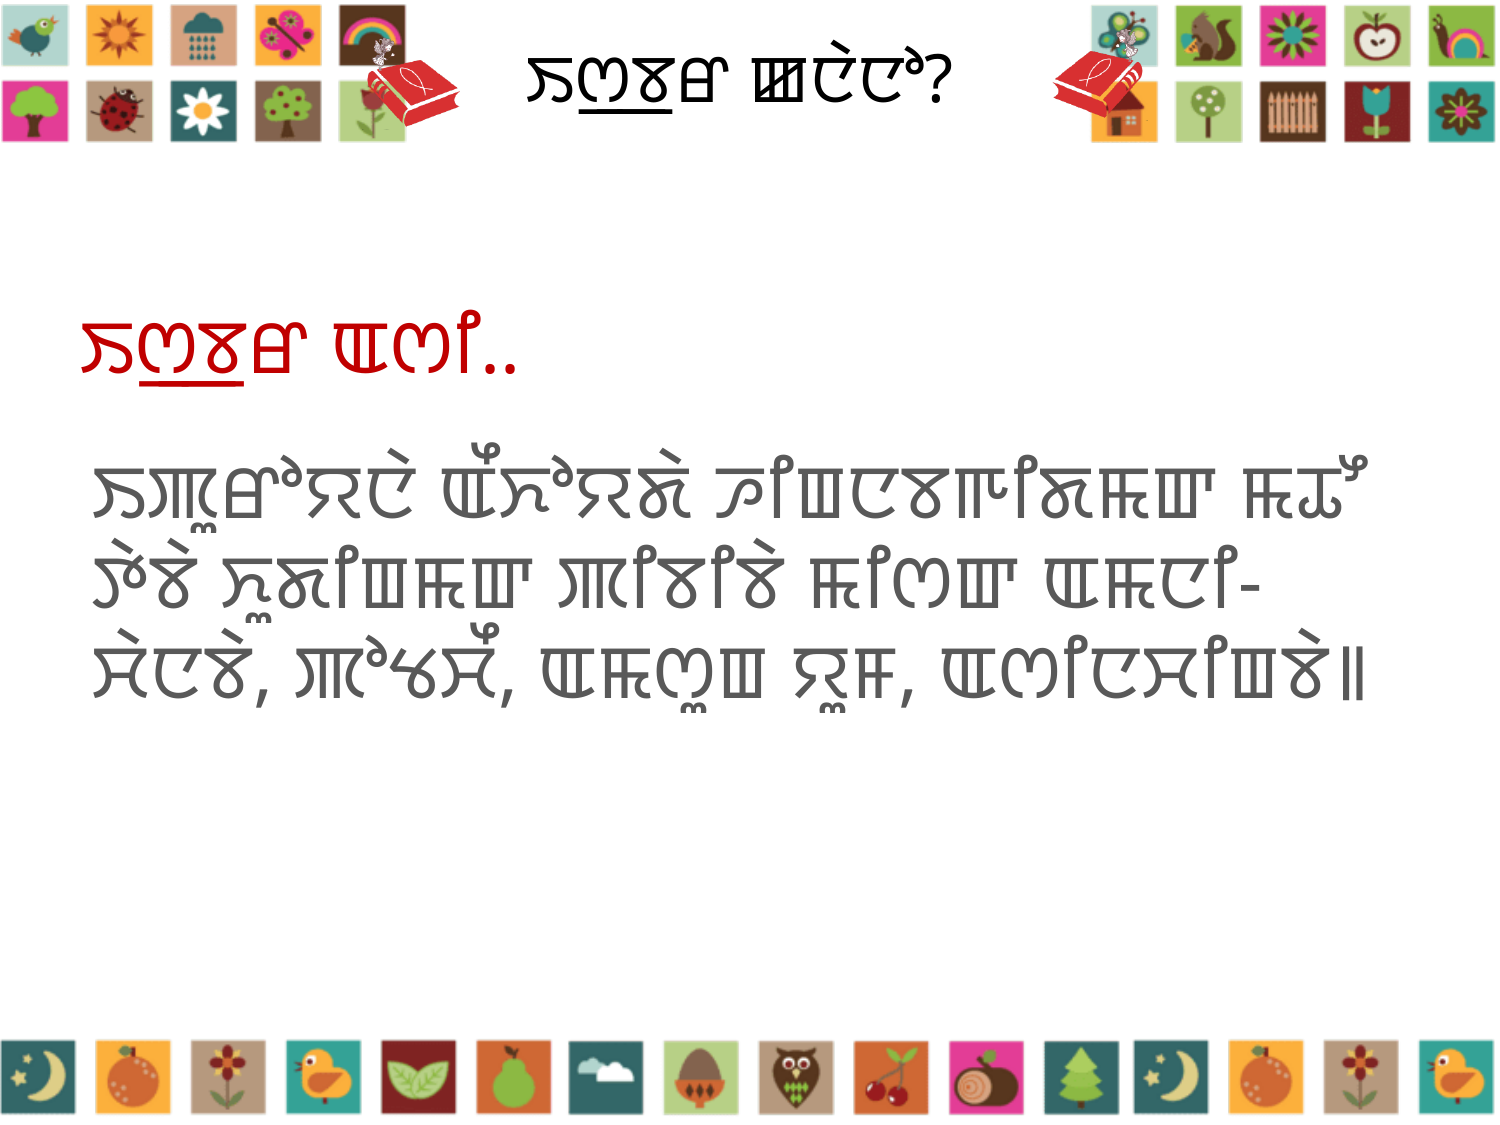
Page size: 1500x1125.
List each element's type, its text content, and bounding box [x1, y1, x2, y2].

picture [1021, 3, 1500, 150]
text_box ꯏꯁ꯭ꯕꯔ ꯑꯁꯤ.. [64, 290, 1412, 396]
text_box ꯏꯁ꯭ꯕꯔ ꯀꯅꯥꯅꯣ? [497, 28, 1017, 124]
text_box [0, 1028, 1500, 1118]
picture [0, 3, 492, 150]
text_box ꯏꯄꯨꯔꯣꯌꯅꯥ ꯑꯩꯈꯣꯌꯗꯥ ꯍꯤꯡꯅꯕꯒꯤꯗꯃꯛ ꯃꯊꯧ ꯇꯥꯕꯥ ꯈꯨꯗꯤꯡꯃꯛ ꯄꯤꯕꯤꯕꯥ ꯃꯤꯁꯛ ꯑꯃꯅꯤ- ꯆꯥꯅꯕꯥ, ꯄꯣꯠꯆꯩ, ꯑꯃꯁꯨꯡ ꯌꯨꯝ, ꯑꯁꯤꯅꯆꯤꯡꯕꯥ꯫ [76, 436, 1424, 722]
